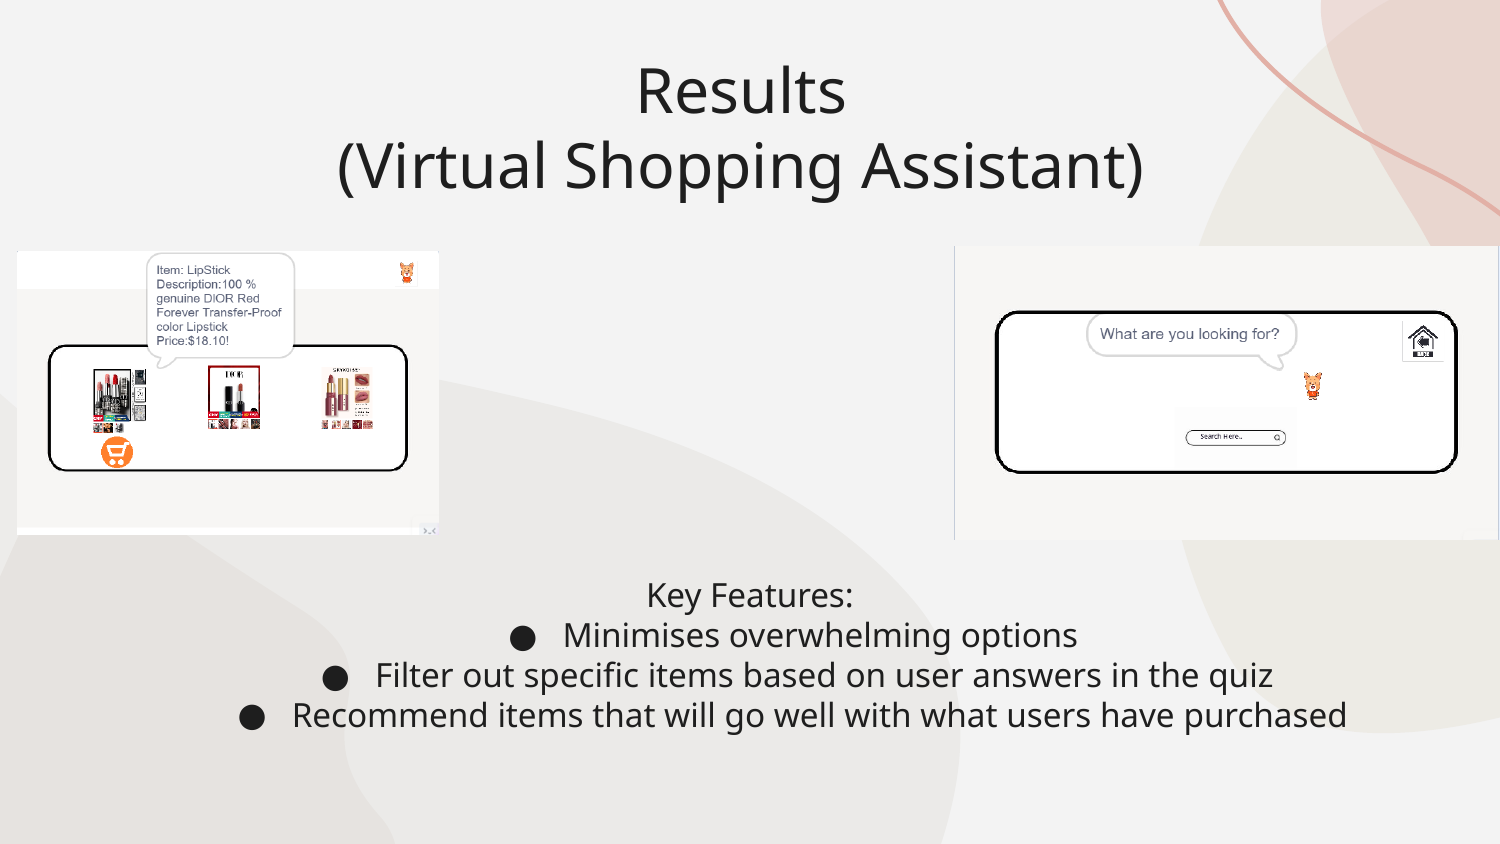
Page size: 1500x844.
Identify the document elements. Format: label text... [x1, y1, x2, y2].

picture [17, 251, 439, 535]
title Results (Virtual Shopping Assistant) [118, 71, 1382, 180]
text_box Key Features: Minimises overwhelming options Filter out specific items based on user answers in the quiz Recommend items that will go well with what users have purchased [62, 559, 1438, 750]
picture [954, 246, 1500, 540]
